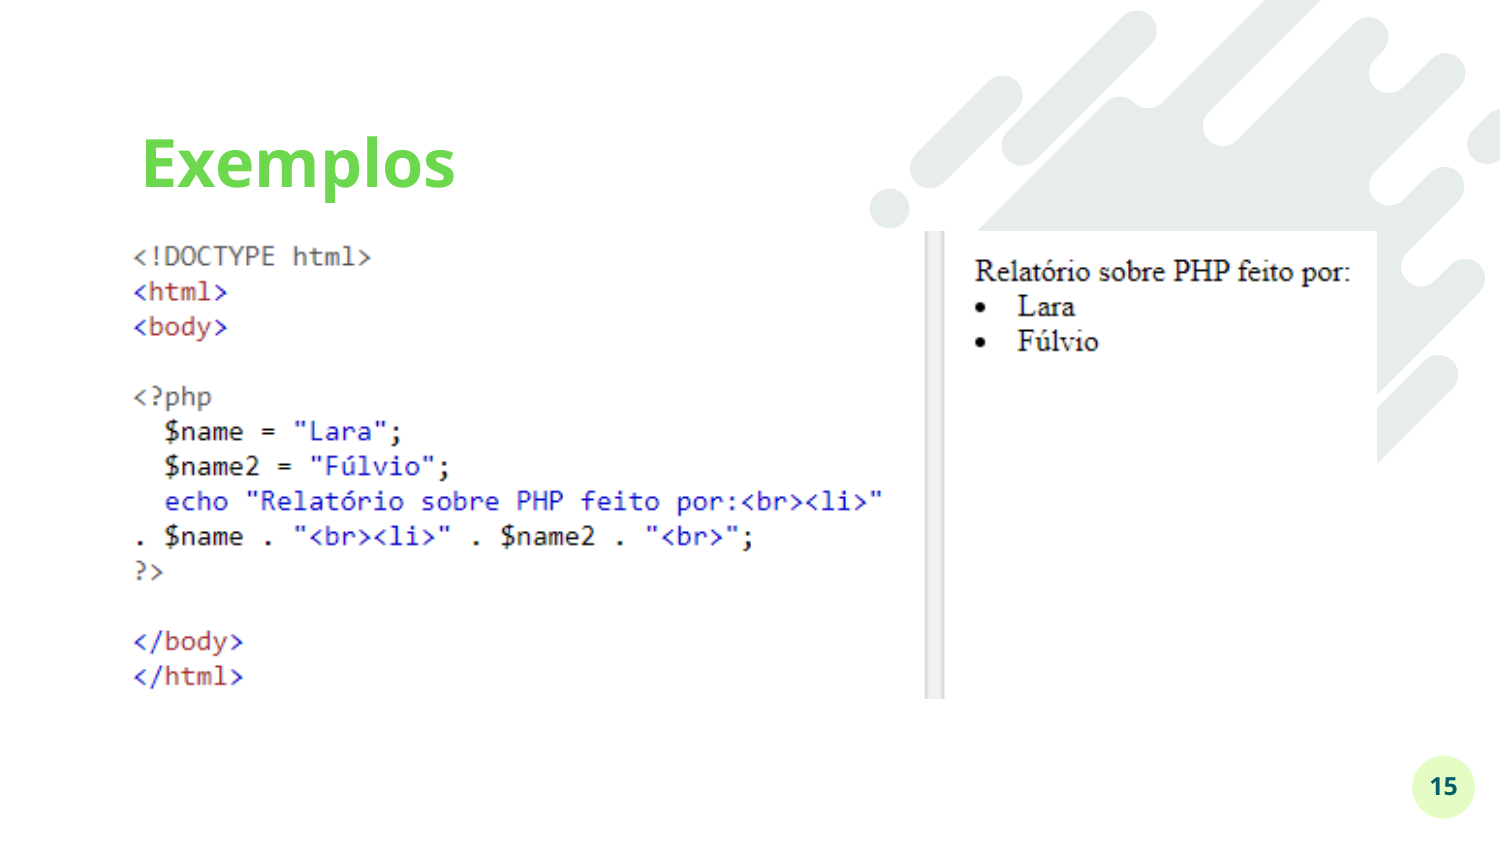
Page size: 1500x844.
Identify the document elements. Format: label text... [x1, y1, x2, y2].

picture [123, 231, 1377, 699]
slide_number ‹#› [1412, 755, 1475, 819]
title Exemplos [140, 137, 1360, 203]
